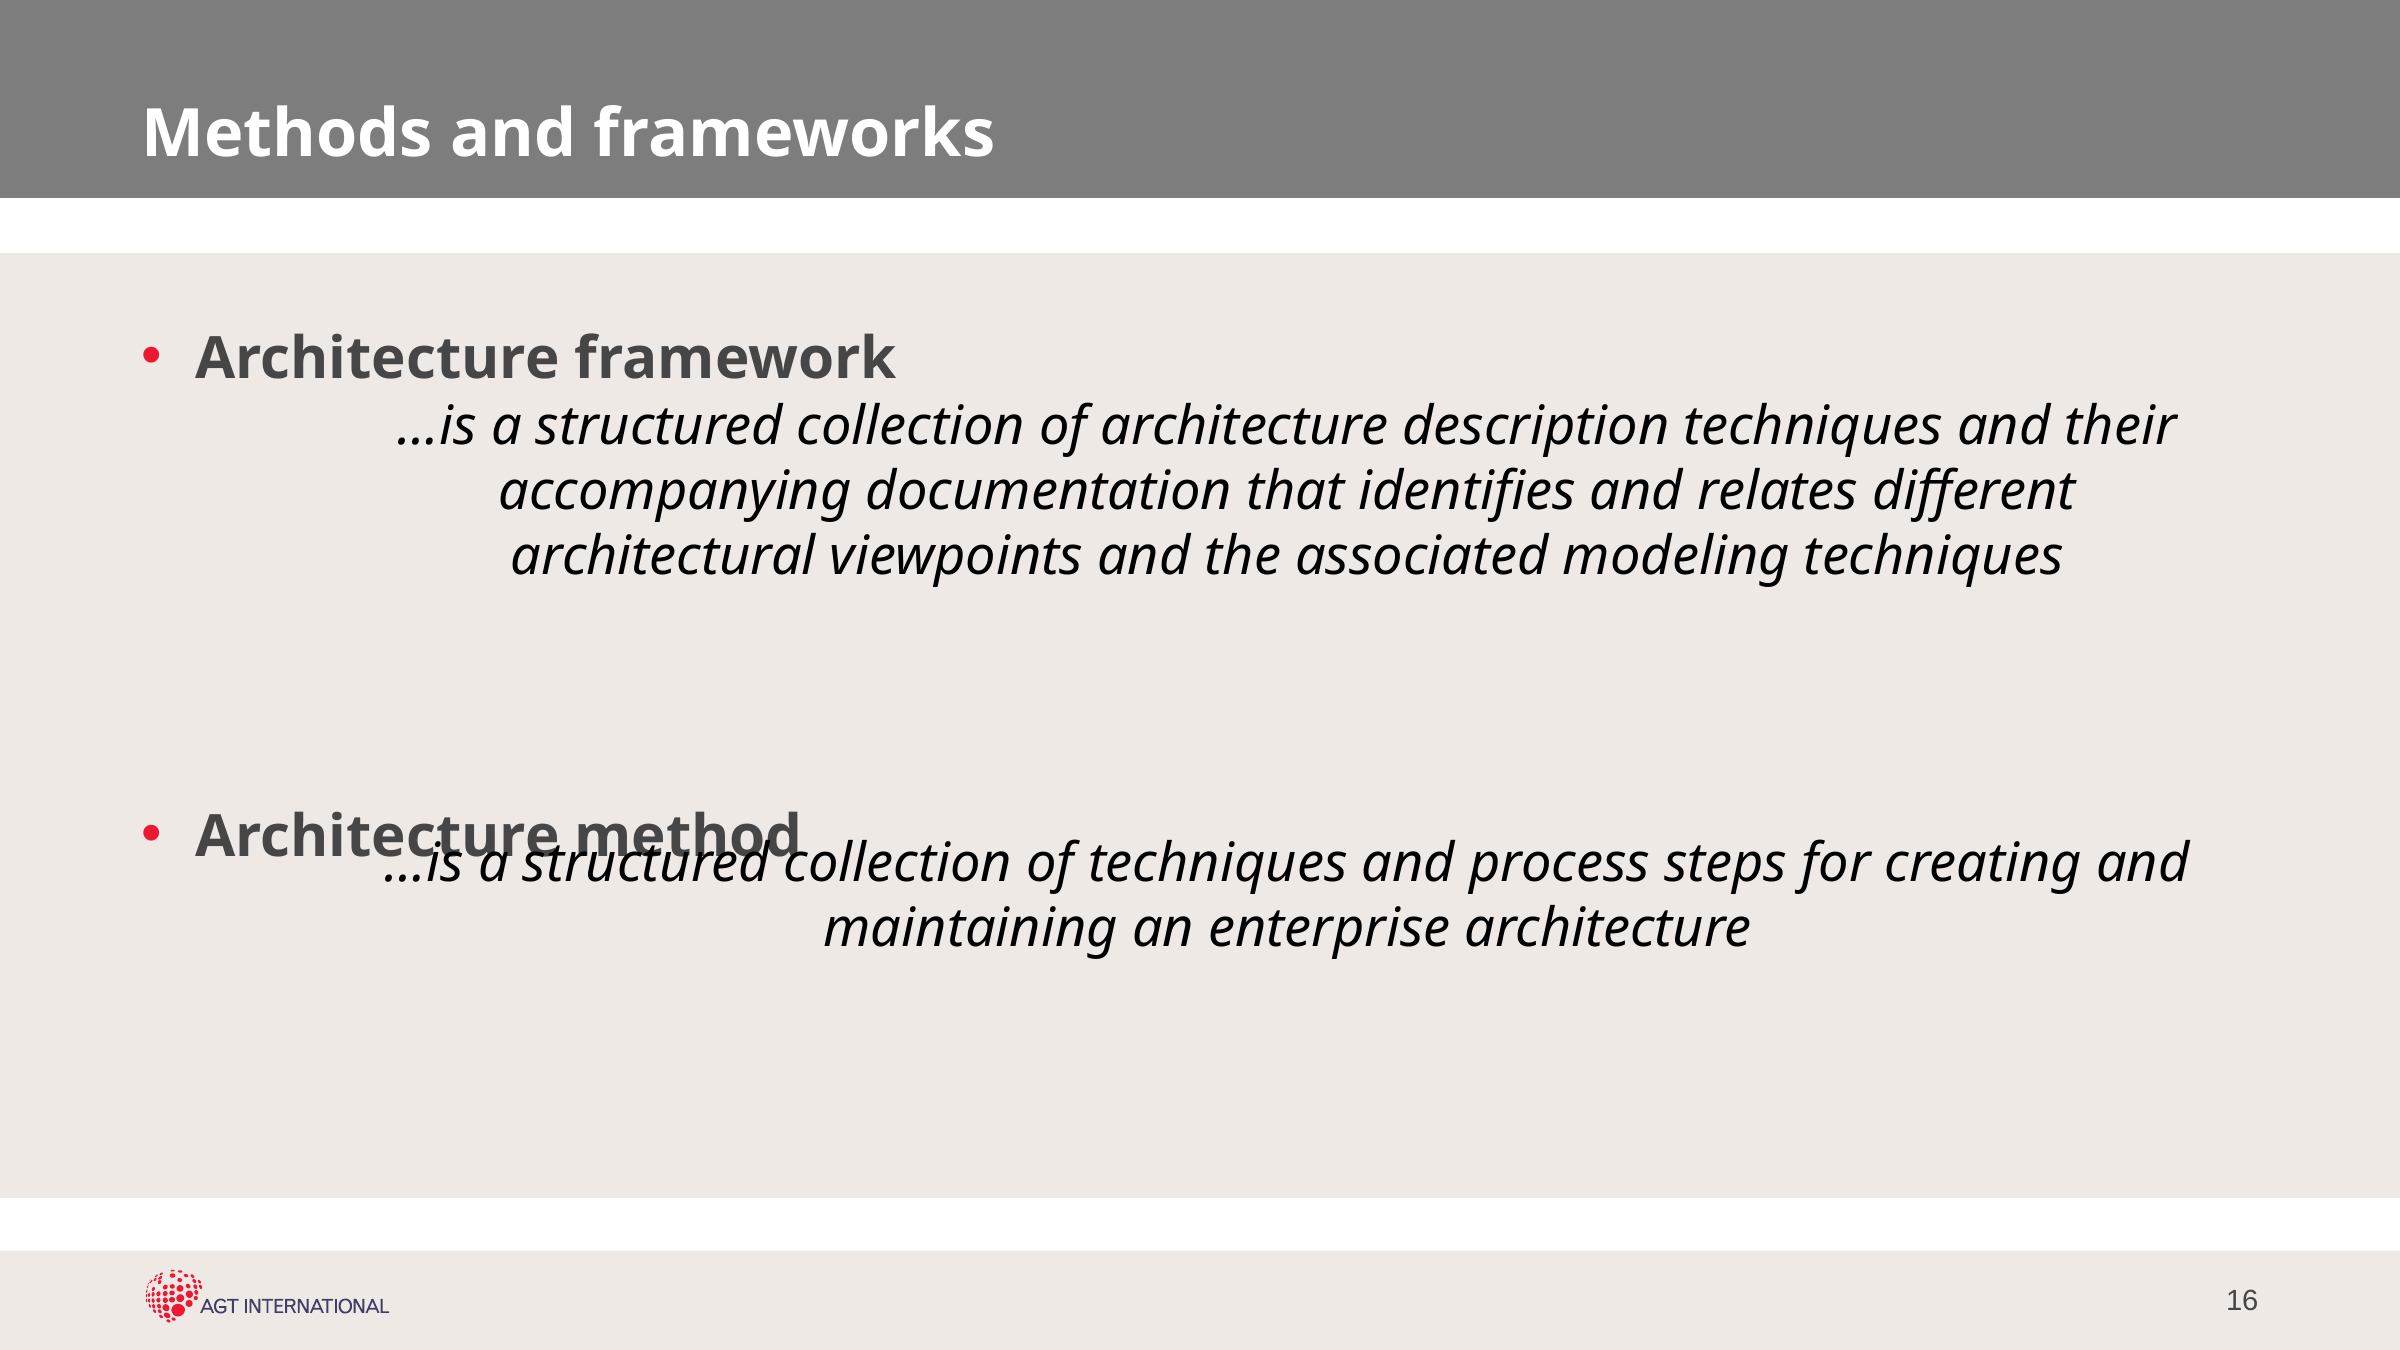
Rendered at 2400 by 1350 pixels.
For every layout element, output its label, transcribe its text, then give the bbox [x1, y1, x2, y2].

list Architecture framework Architecture method [120, 309, 2258, 1140]
text_box …is a structured collection of techniques and process steps for creating and maintaining an enterprise architecture [319, 816, 2258, 969]
text_box …is a structured collection of architecture description techniques and their accompanying documentation that identifies and relates different architectural viewpoints and the associated modeling techniques [319, 379, 2258, 597]
title Methods and frameworks [120, 69, 2253, 180]
